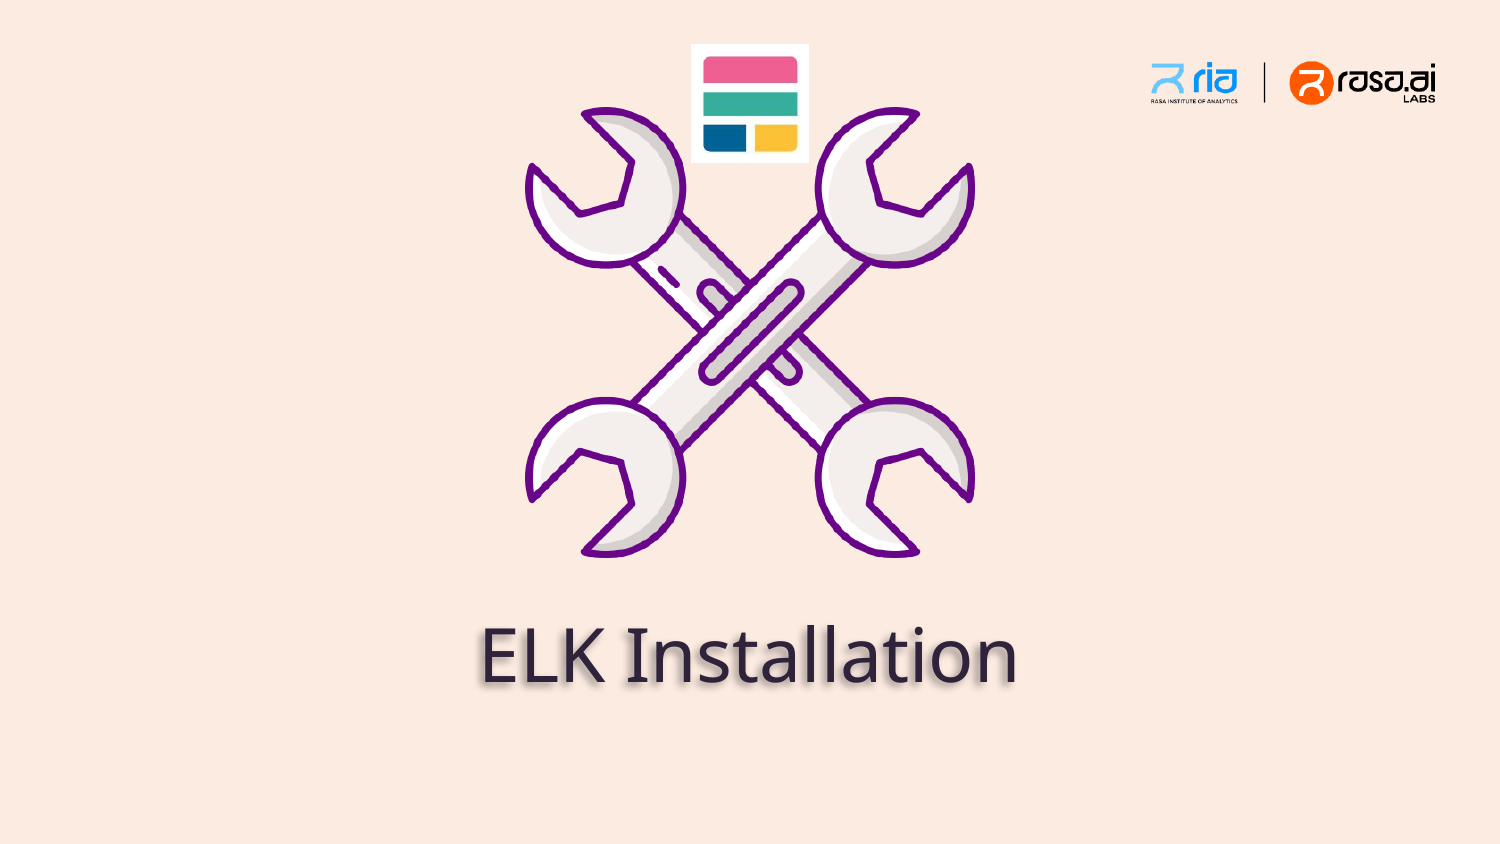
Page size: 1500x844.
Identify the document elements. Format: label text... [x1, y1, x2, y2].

title ELK Installation [476, 605, 1059, 749]
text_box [524, 44, 976, 558]
picture [1149, 59, 1435, 105]
